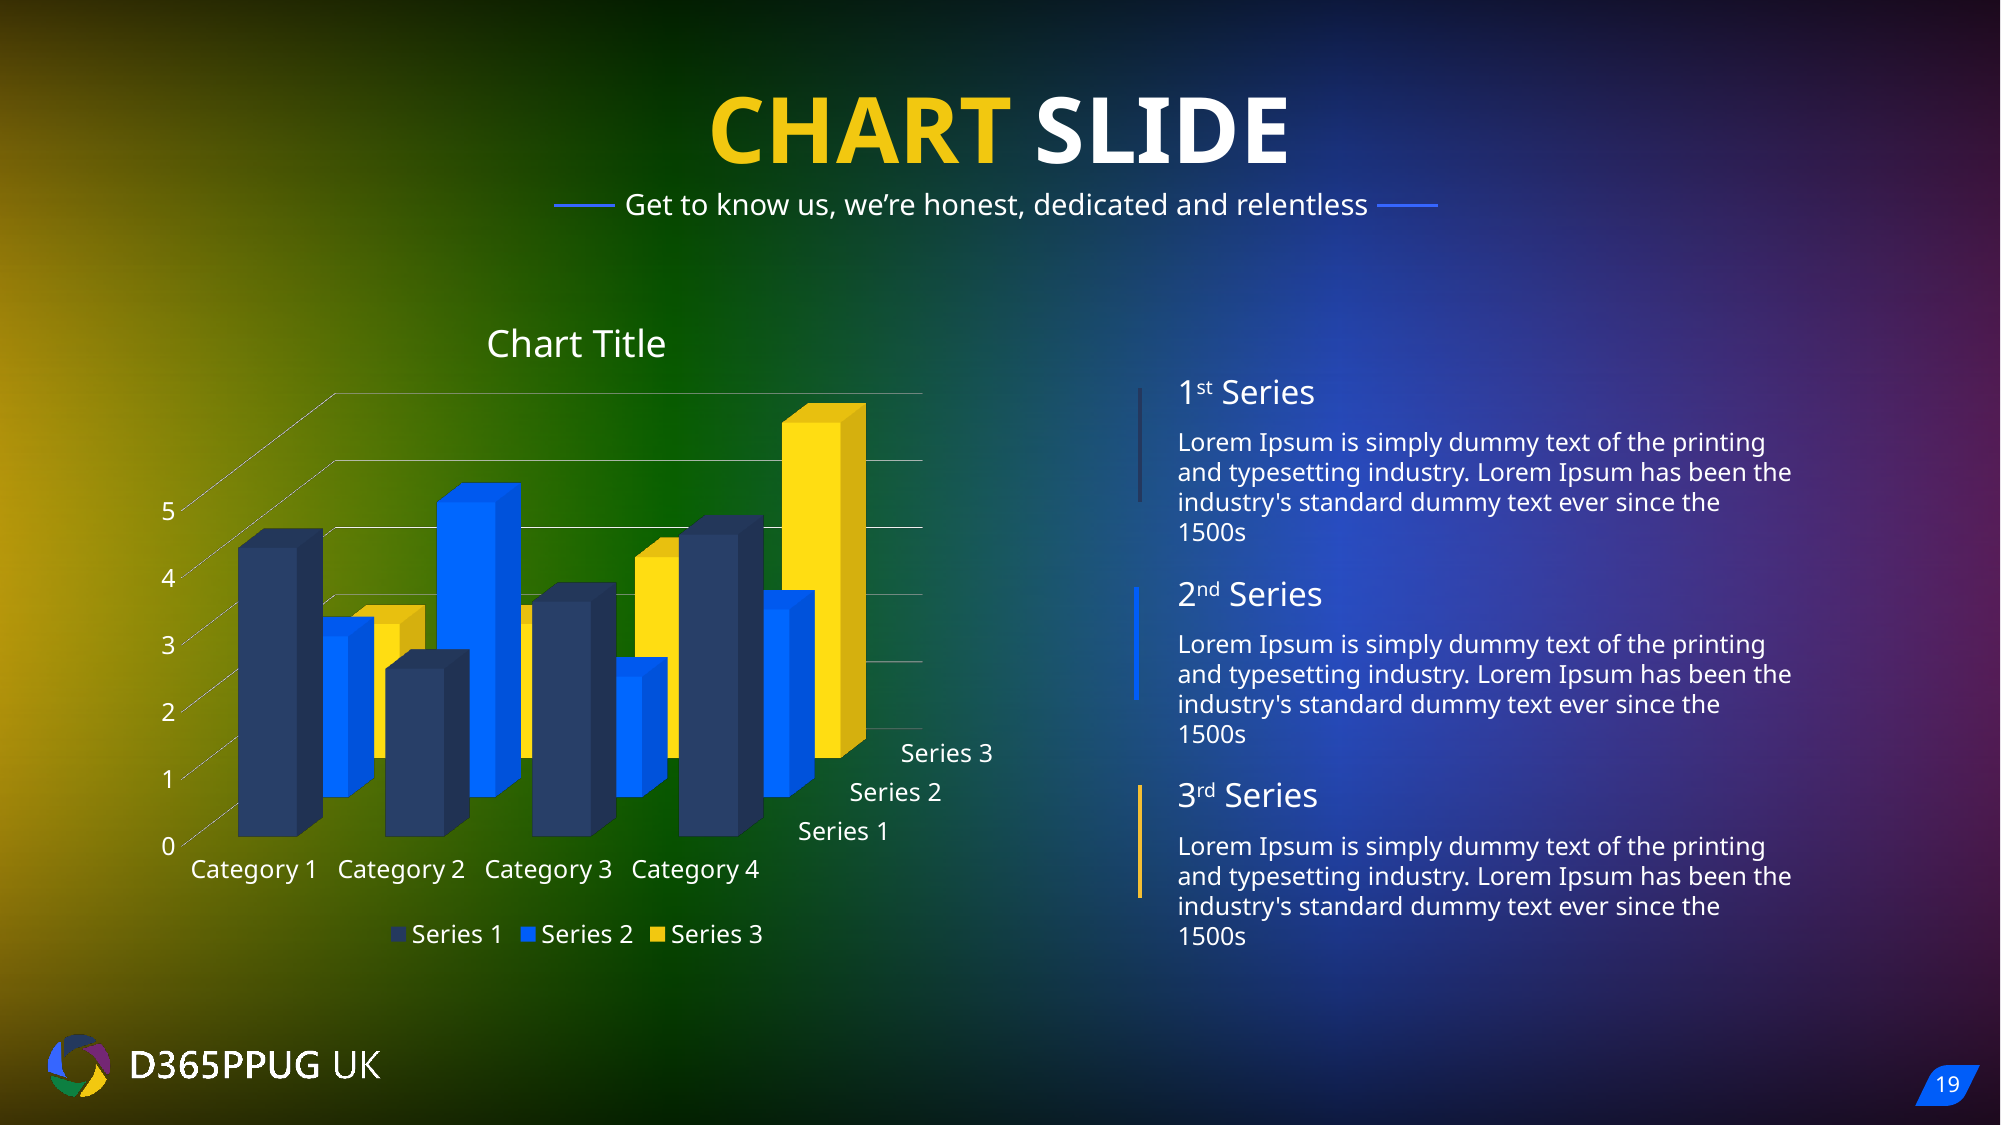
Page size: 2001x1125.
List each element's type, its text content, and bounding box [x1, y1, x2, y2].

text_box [1162, 767, 1809, 929]
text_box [1162, 565, 1809, 728]
chart [137, 284, 1017, 958]
slide_number 19 [1904, 1055, 1991, 1116]
picture [0, 0, 2001, 1125]
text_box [1162, 363, 1809, 526]
title CHART SLIDE [137, 73, 1863, 180]
list Get to know us, we’re honest, dedicated and relentless [134, 178, 1860, 234]
